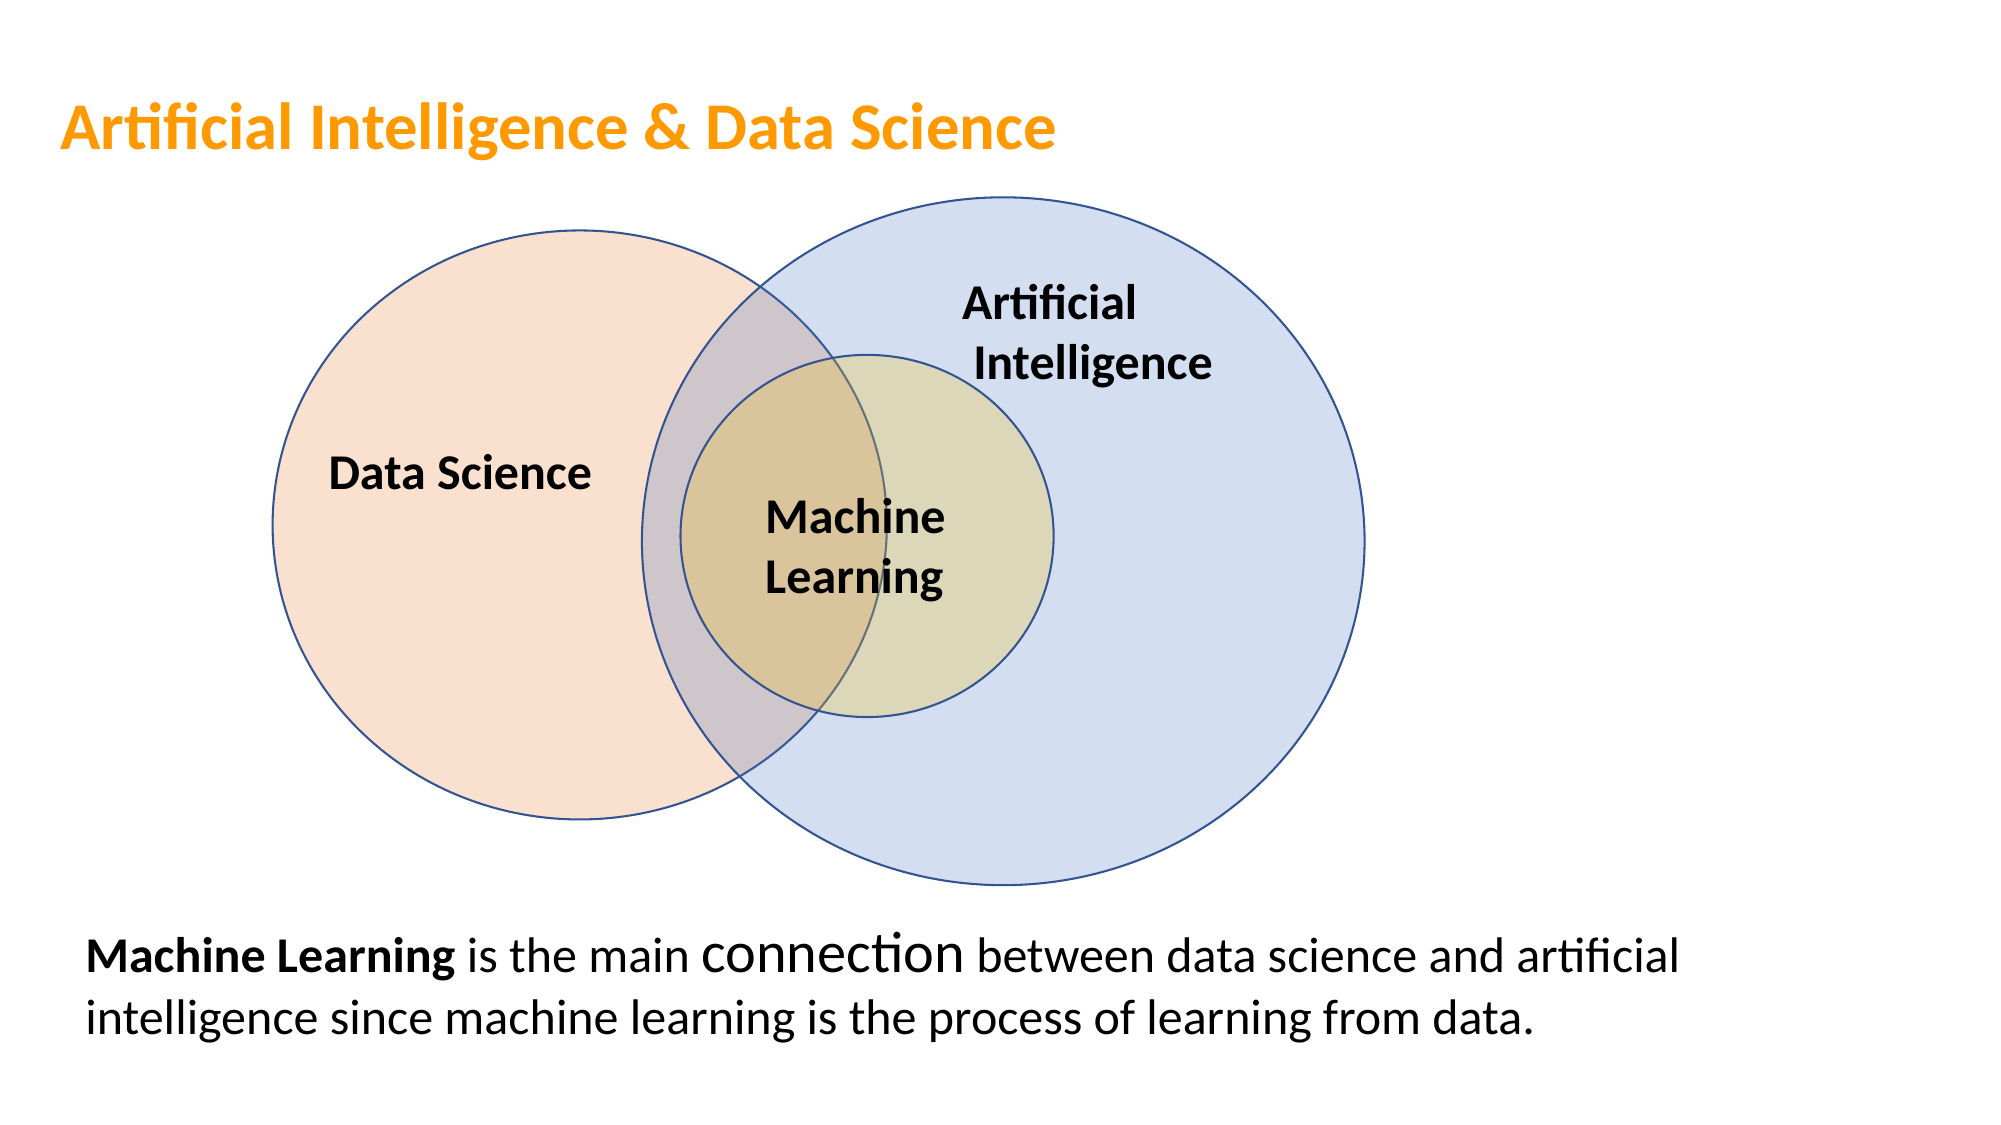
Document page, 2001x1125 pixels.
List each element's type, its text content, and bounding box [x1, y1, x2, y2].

text_box Machine Learning is the main connection between data science and artificial intelligence since machine learning is the process of learning from data. [70, 907, 1762, 1052]
text_box [679, 353, 1055, 719]
text_box Machine Learning [750, 475, 972, 611]
text_box Data Science [313, 432, 608, 508]
title Artificial Intelligence & Data Science [60, 0, 1545, 165]
text_box [271, 229, 760, 821]
text_box [640, 196, 1366, 887]
text_box Artificial Intelligence [947, 261, 1229, 397]
